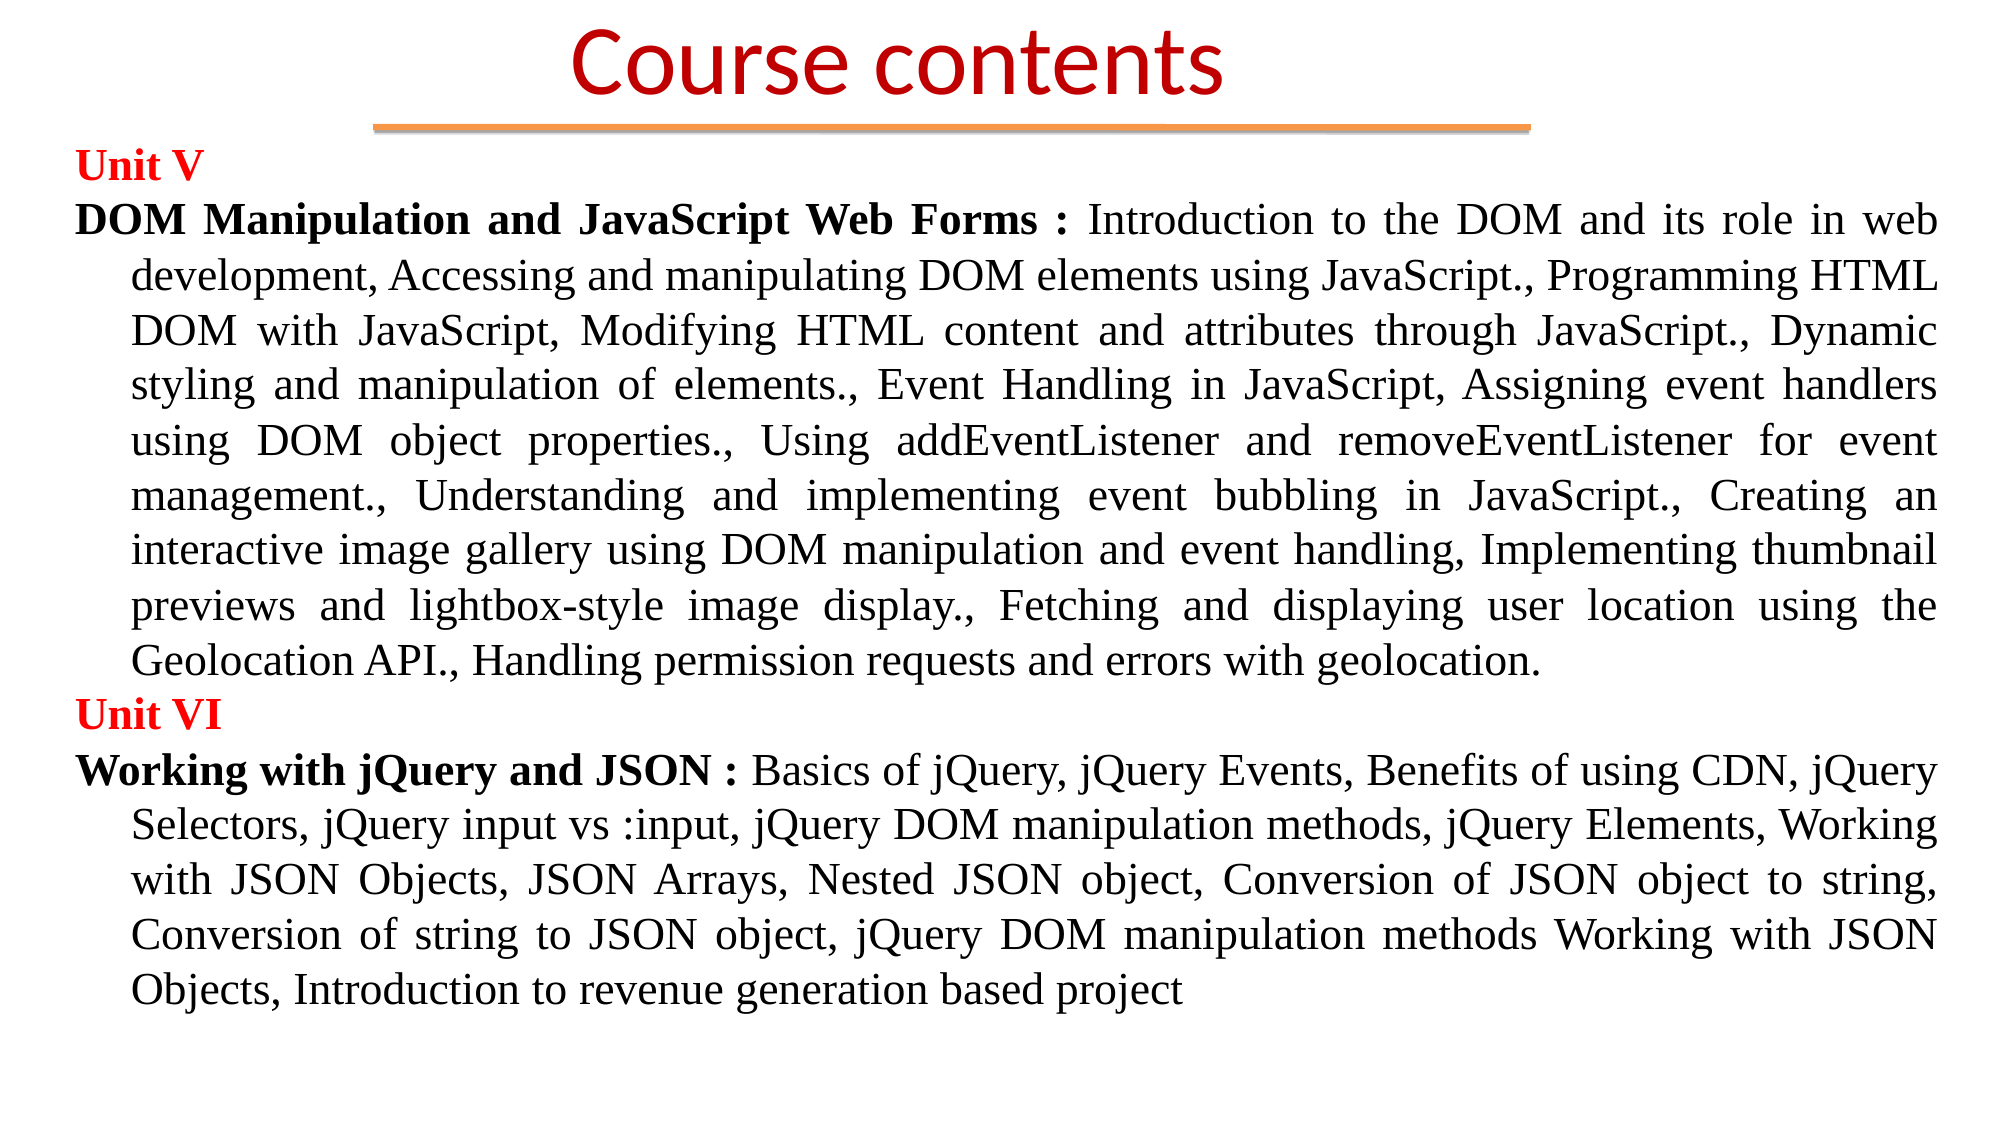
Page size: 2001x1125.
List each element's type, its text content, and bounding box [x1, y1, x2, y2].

text_box Unit V DOM Manipulation and JavaScript Web Forms : Introduction to the DOM and its role in web development, Accessing and manipulating DOM elements using JavaScript., Programming HTML DOM with JavaScript, Modifying HTML content and attributes through JavaScript., Dynamic styling and manipulation of elements., Event Handling in JavaScript, Assigning event handlers using DOM object properties., Using addEventListener and removeEventListener for event management., Understanding and implementing event bubbling in JavaScript., Creating an interactive image gallery using DOM manipulation and event handling, Implementing thumbnail previews and lightbox-style image display., Fetching and displaying user location using the Geolocation API., Handling permission requests and errors with geolocation. Unit VI Working with jQuery and JSON : Basics of jQuery, jQuery Events, Benefits of using CDN, jQuery Selectors, jQuery input vs :input, jQuery DOM manipulation methods, jQuery Elements, Working with JSON Objects, JSON Arrays, Nested JSON object, Conversion of JSON object to string, Conversion of string to JSON object, jQuery DOM manipulation methods Working with JSON Objects, Introduction to revenue generation based project [60, 126, 1955, 959]
text_box Course contents [556, 0, 1906, 110]
